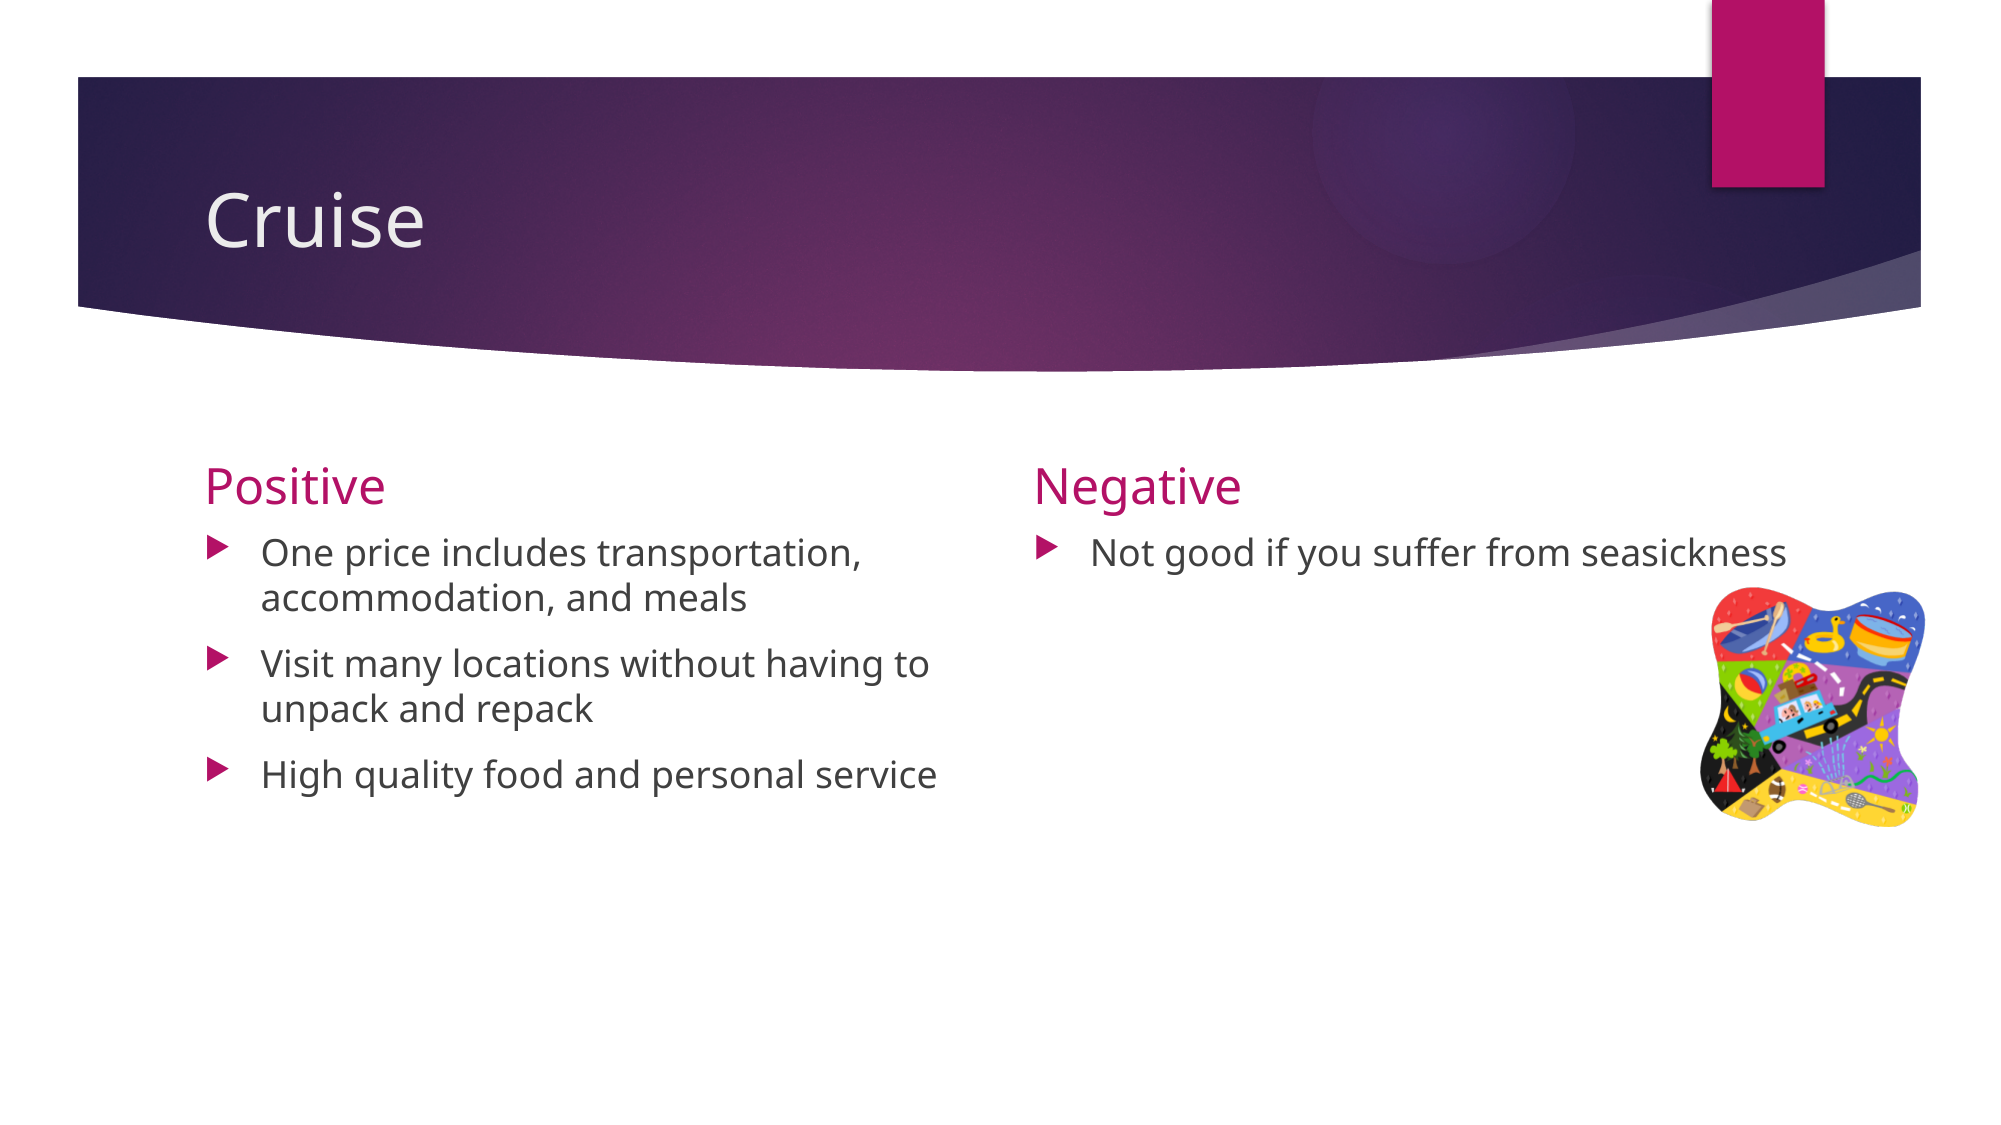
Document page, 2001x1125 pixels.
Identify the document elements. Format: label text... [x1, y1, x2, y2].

picture [1810, 587, 1926, 827]
list One price includes transportation, accommodation, and meals Visit many locations without having to unpack and repack High quality food and personal service [189, 521, 981, 988]
list Negative [1018, 427, 1810, 521]
list Positive [189, 427, 981, 521]
title Cruise [189, 159, 1627, 276]
list Not good if you suffer from seasickness [1018, 521, 1810, 988]
